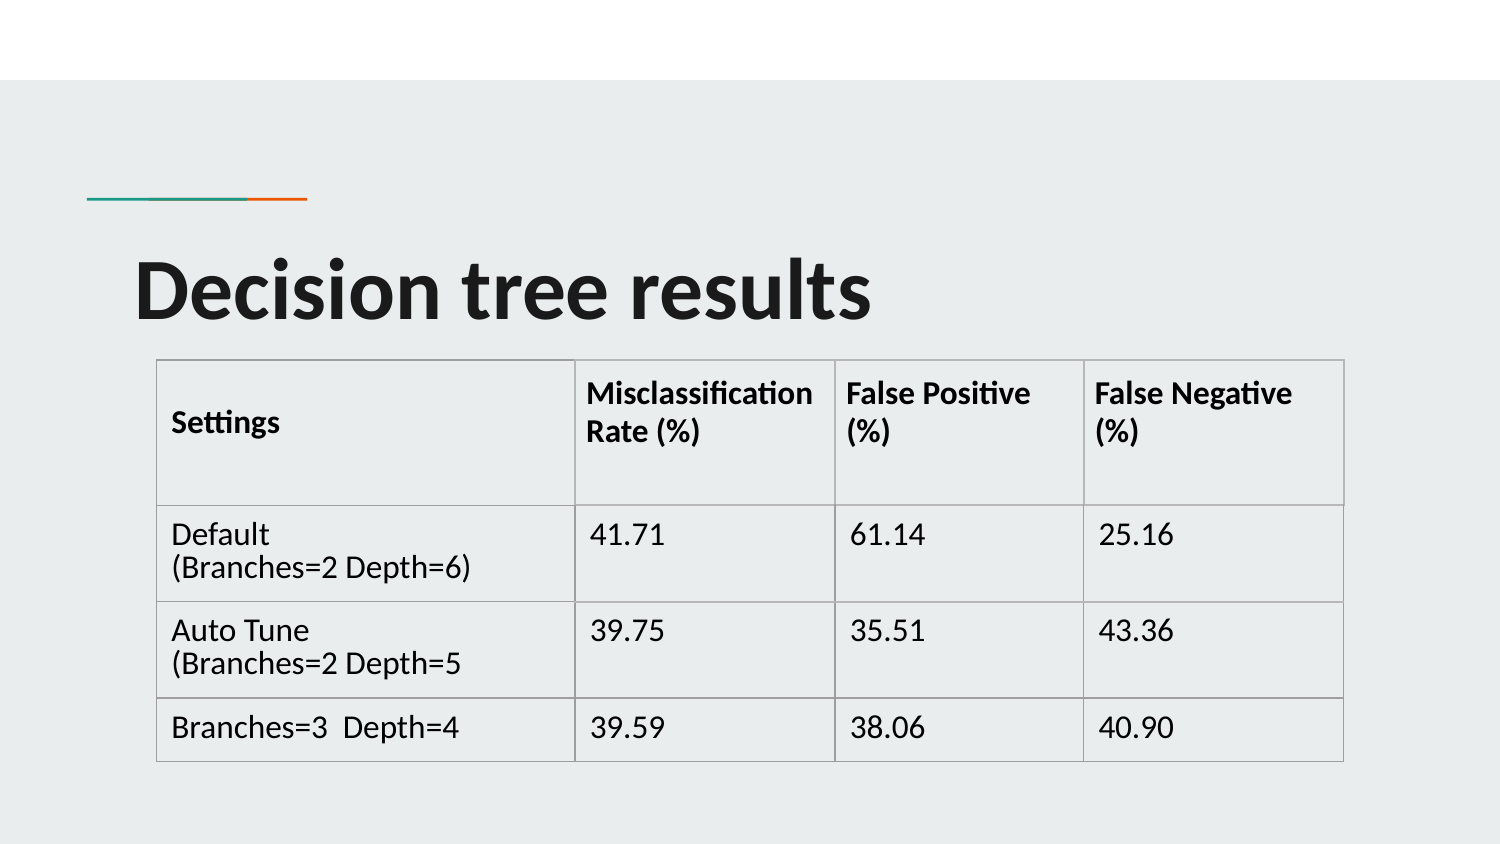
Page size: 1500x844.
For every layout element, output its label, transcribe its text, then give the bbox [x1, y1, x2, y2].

table_cell 35.51 [836, 603, 1083, 697]
table_cell 43.36 [1084, 603, 1343, 697]
table_cell 39.75 [576, 603, 834, 697]
table_cell Branches=3 Depth=4 [157, 699, 574, 761]
title Decision tree results [119, 216, 1381, 490]
table_cell Default (Branches=2 Depth=6) [157, 506, 574, 601]
table_header Misclassification Rate (%) [576, 361, 834, 504]
table_cell Auto Tune (Branches=2 Depth=5 [157, 602, 574, 697]
table_cell 41.71 [576, 506, 834, 601]
table_header False Negative (%) [1085, 361, 1343, 504]
table_header False Positive (%) [836, 361, 1083, 504]
table_cell 25.16 [1084, 506, 1343, 601]
table_cell 61.14 [836, 506, 1083, 601]
table_cell 40.90 [1084, 699, 1343, 761]
table_cell 38.06 [836, 699, 1083, 761]
table_header Settings [157, 361, 574, 505]
table_cell 39.59 [576, 699, 834, 761]
